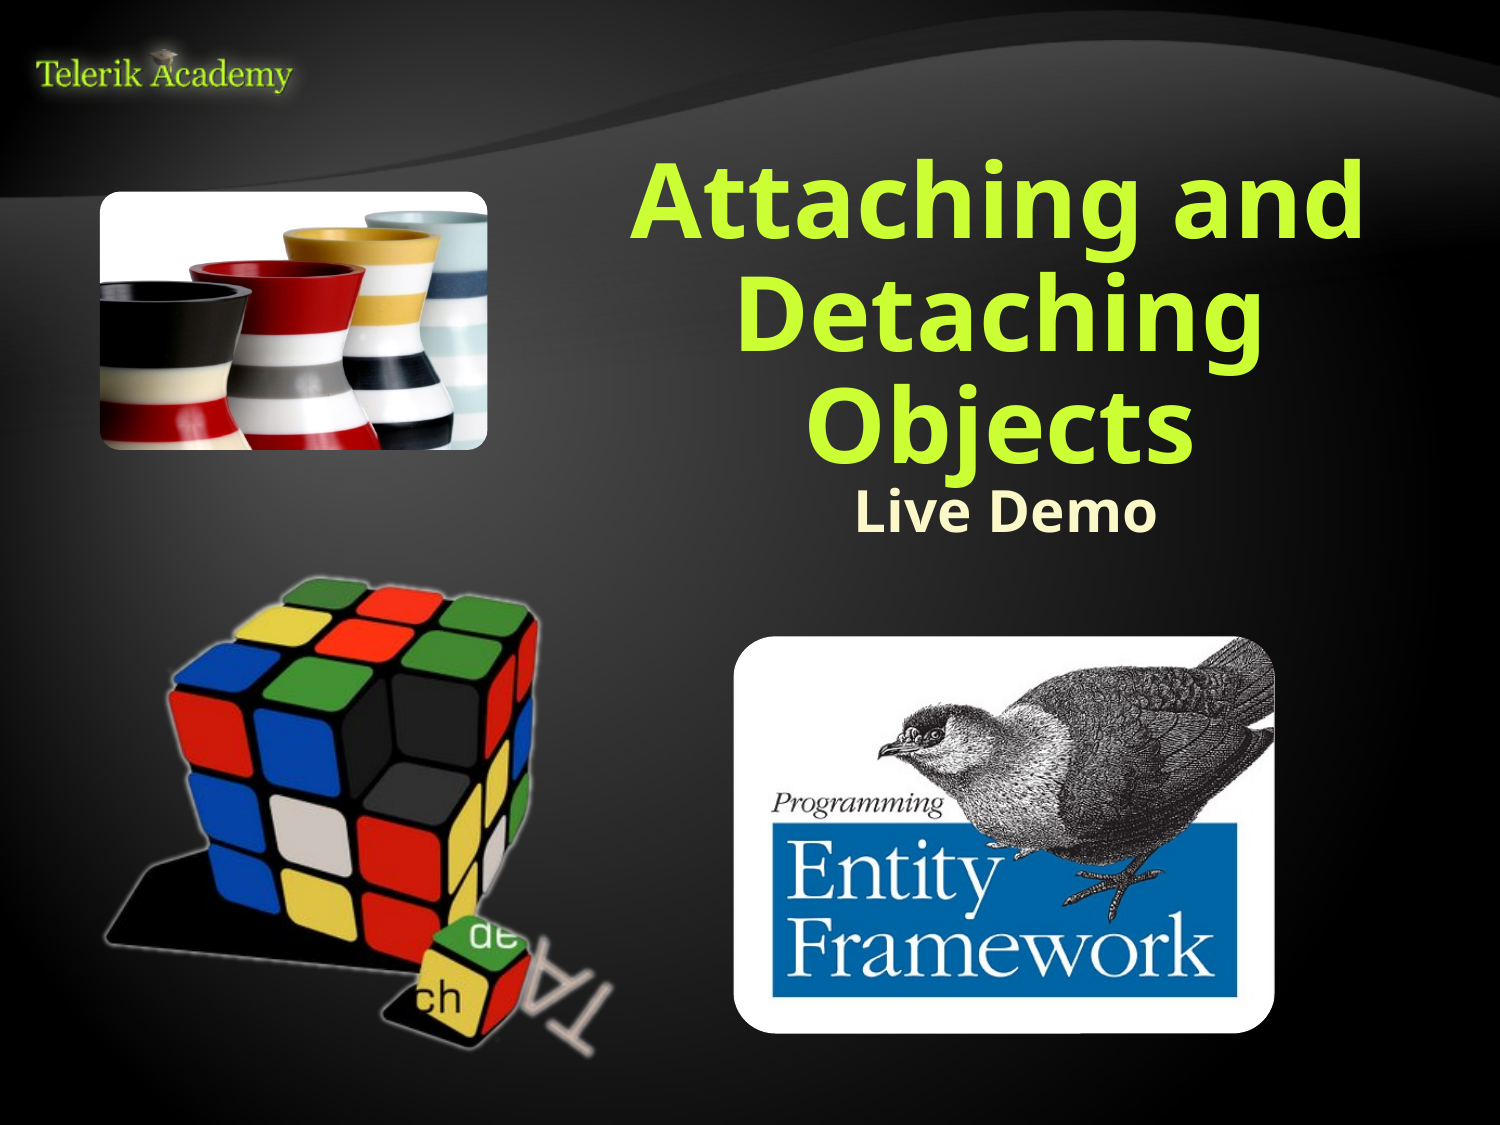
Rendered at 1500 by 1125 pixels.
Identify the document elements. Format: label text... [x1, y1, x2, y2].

subtitle Live Demo [687, 462, 1325, 556]
title Attaching and Detaching Objects [549, 215, 1450, 416]
picture [0, 0, 1500, 1125]
